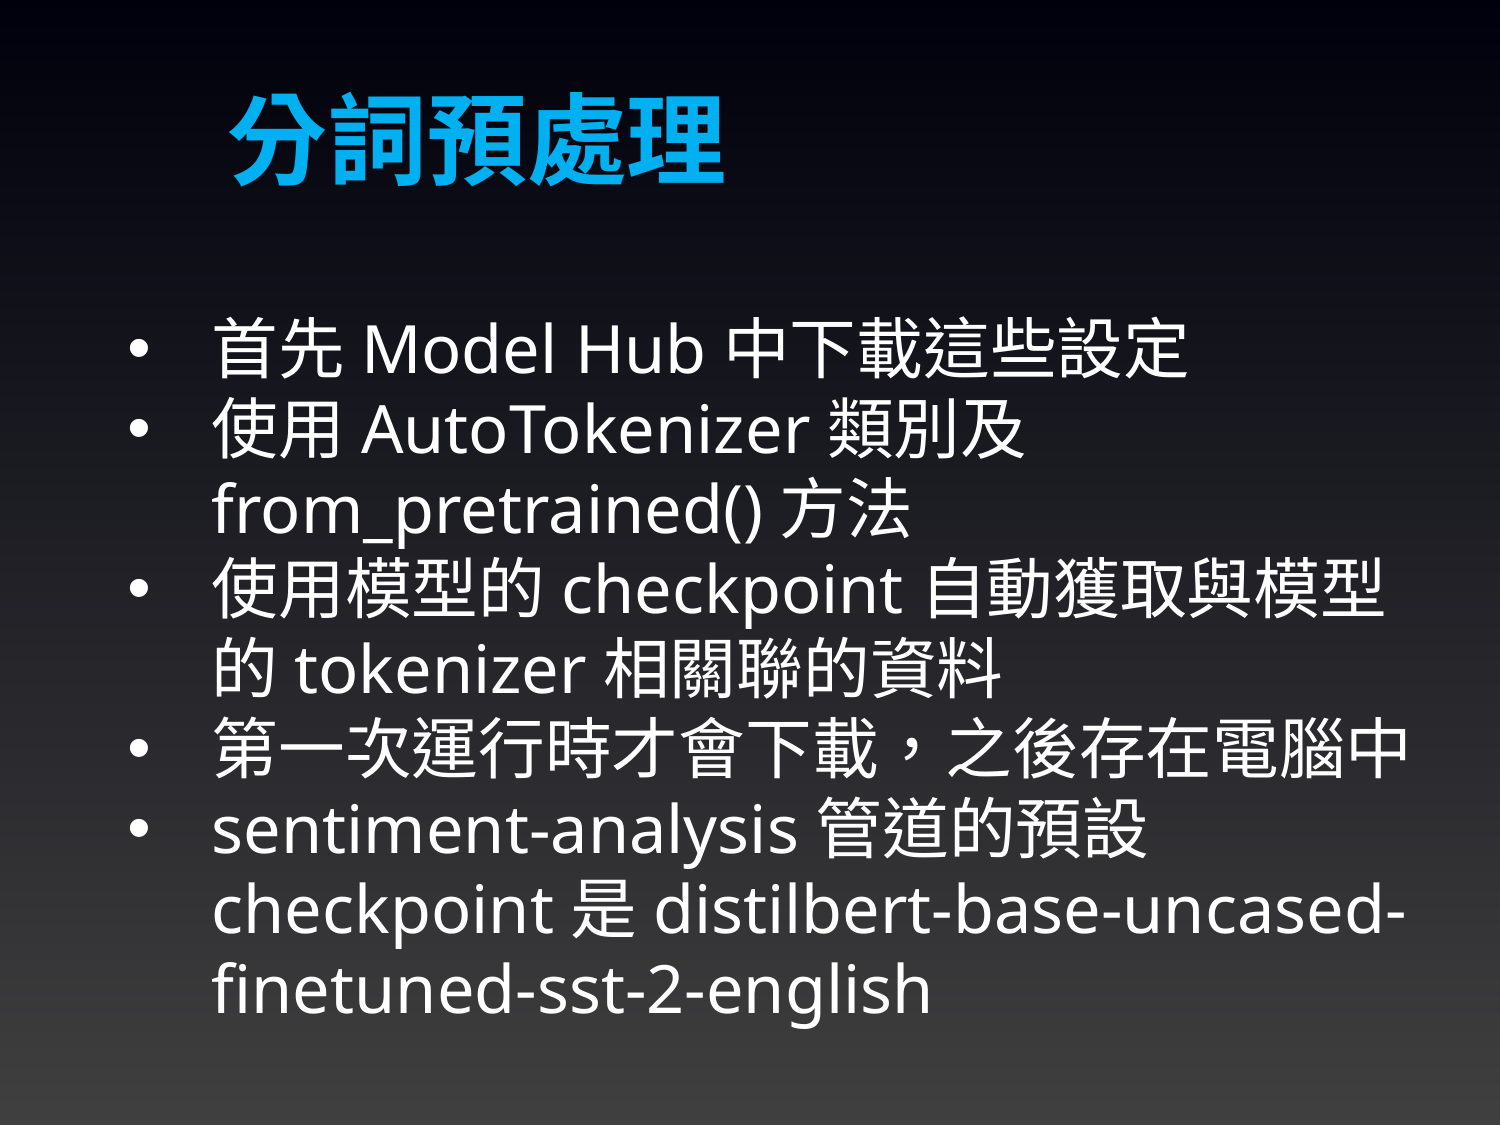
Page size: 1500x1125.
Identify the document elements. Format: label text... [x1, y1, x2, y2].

text_box 分詞預處理 [212, 49, 1275, 213]
text_box 首先Model Hub中下載這些設定 使用AutoTokenizer類別及from_pretrained()方法 使用模型的checkpoint自動獲取與模型的tokenizer相關聯的資料 第一次運行時才會下載，之後存在電腦中 sentiment-analysis管道的預設checkpoint是distilbert-base-uncased-finetuned-sst-2-english [112, 299, 1438, 1035]
